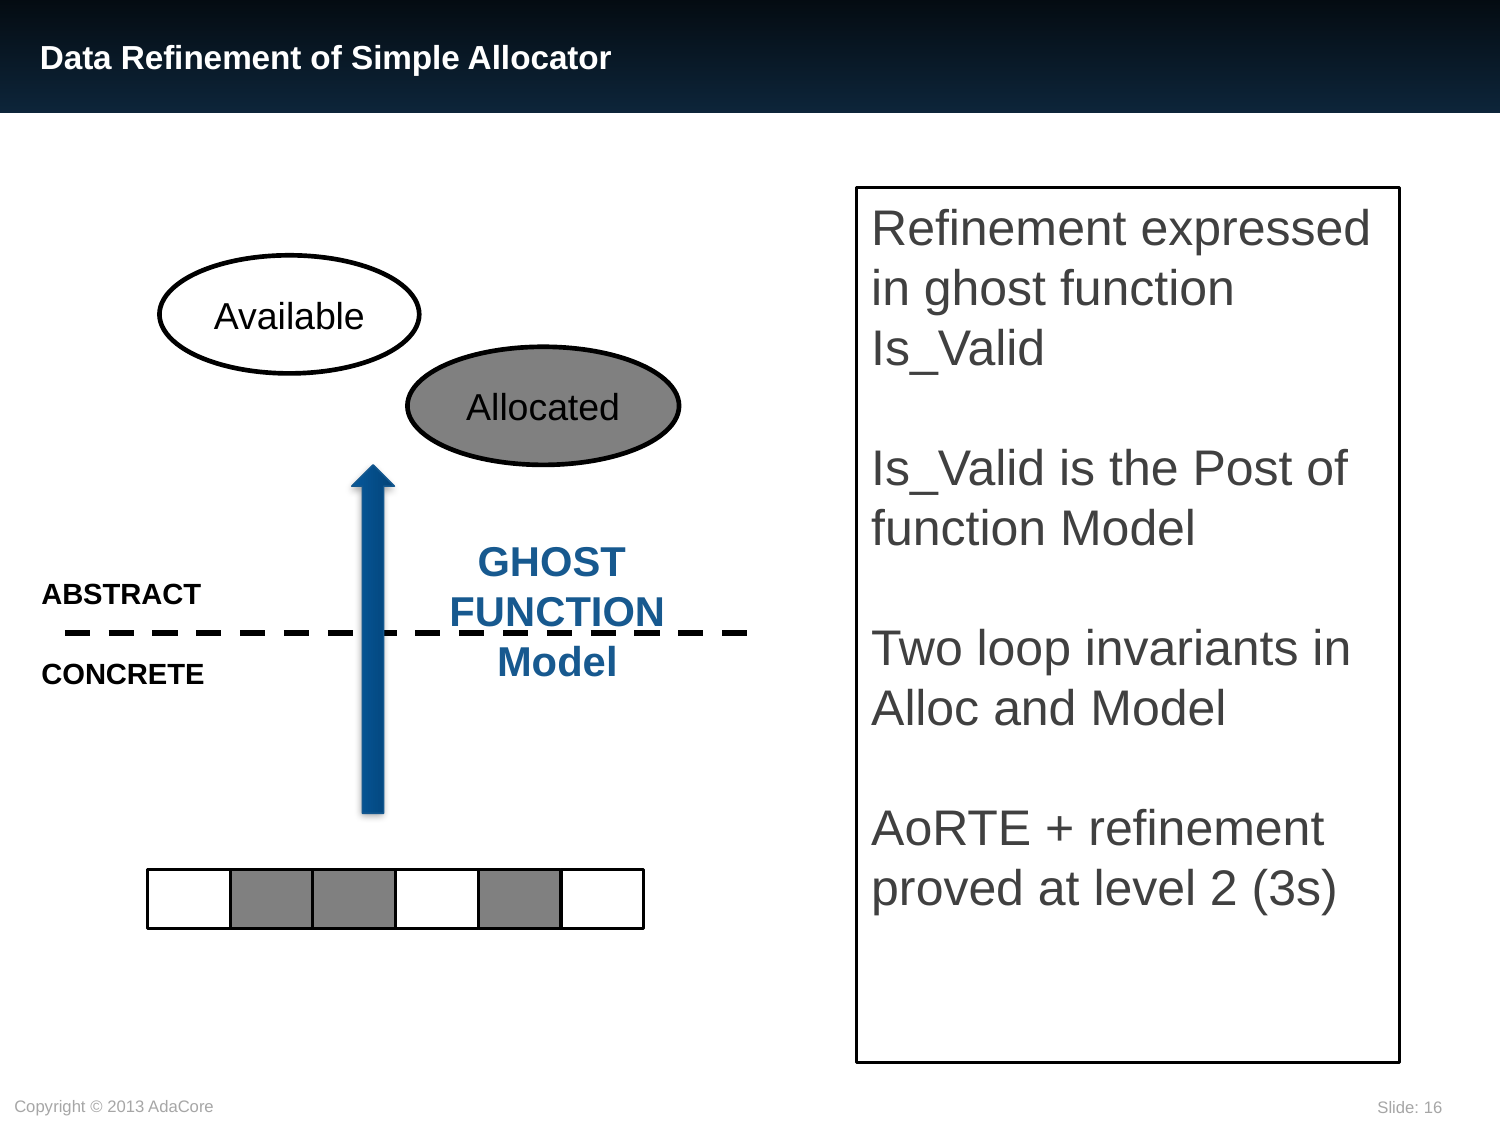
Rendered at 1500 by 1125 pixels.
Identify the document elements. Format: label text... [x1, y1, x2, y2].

text_box [230, 869, 312, 929]
text_box GHOST FUNCTION Model [434, 642, 681, 692]
title Data Refinement of Simple Allocator [24, 12, 1338, 100]
text_box [147, 869, 230, 929]
text_box Available [159, 255, 420, 374]
text_box [478, 869, 561, 929]
text_box [361, 642, 385, 815]
text_box [312, 869, 395, 929]
text_box Allocated [407, 346, 680, 465]
text_box CONCRETE [26, 648, 220, 699]
text_box [395, 869, 478, 929]
text_box [351, 464, 396, 632]
text_box ABSTRACT [26, 567, 216, 618]
text_box GHOST FUNCTION Model [434, 527, 681, 632]
list Refinement expressed in ghost function Is_Valid Is_Valid is the Post of function Model Two loop invariants in Alloc and Model AoRTE + refinement proved at level 2 (3s) [856, 187, 1400, 1063]
text_box [561, 869, 644, 929]
